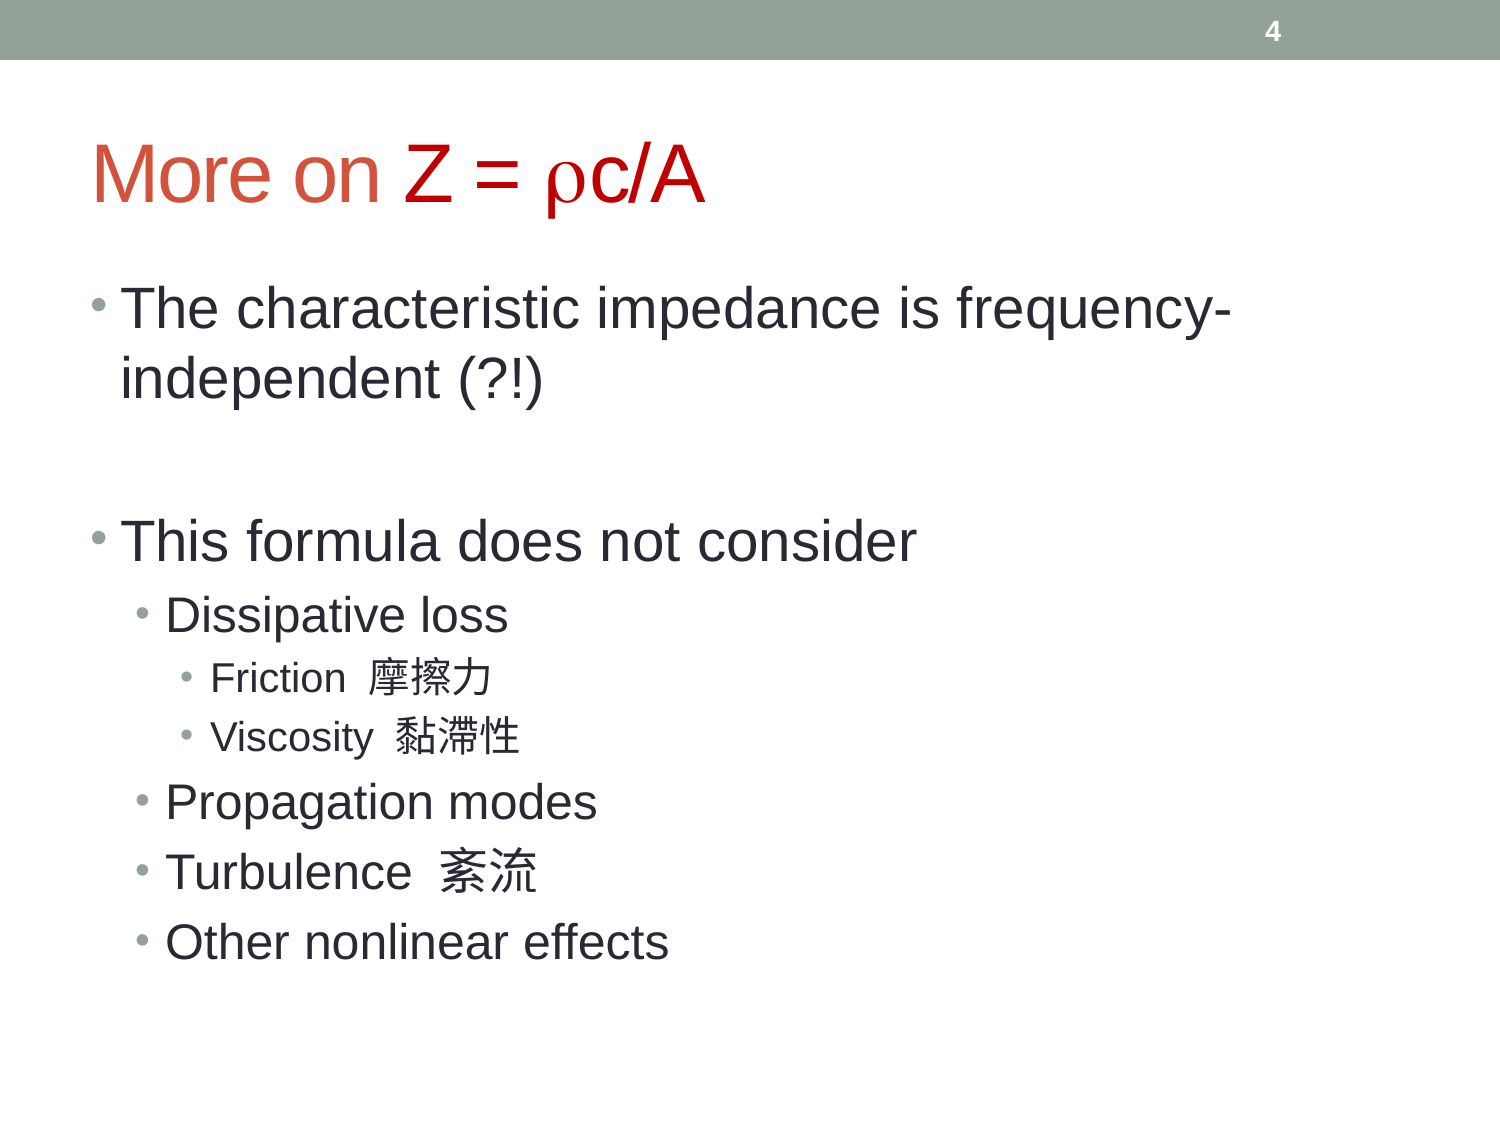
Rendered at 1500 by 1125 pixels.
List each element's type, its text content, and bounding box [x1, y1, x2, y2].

list The characteristic impedance is frequency-independent (?!) This formula does not consider Dissipative loss Friction 摩擦力 Viscosity 黏滯性 Propagation modes Turbulence 紊流 Other nonlinear effects [75, 262, 1425, 1063]
slide_number 4 [1250, 3, 1425, 57]
title More on Z = rc/A [75, 87, 1425, 250]
